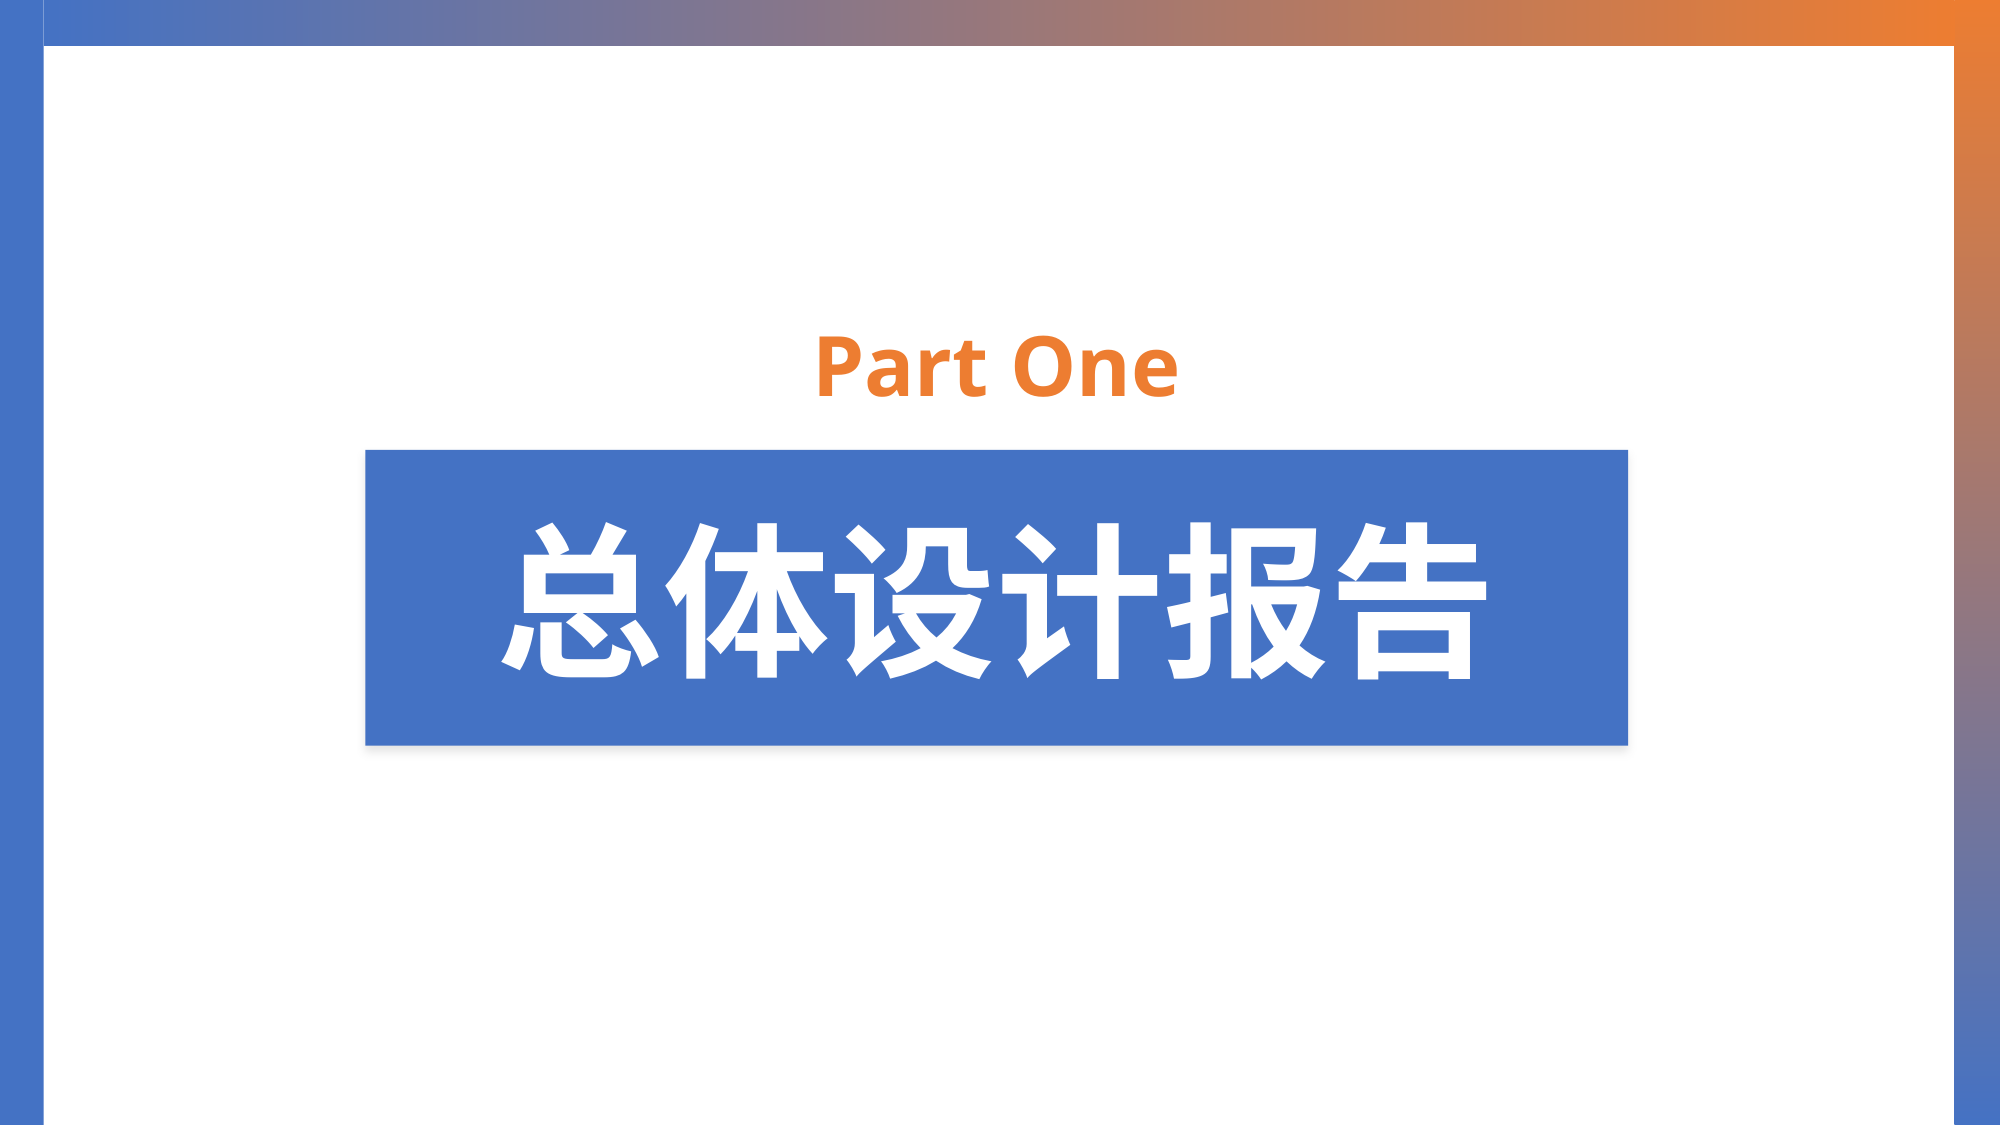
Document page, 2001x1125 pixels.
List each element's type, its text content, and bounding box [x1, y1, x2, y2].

text_box [0, 0, 45, 1125]
text_box 总体设计报告 [364, 449, 1629, 747]
text_box Part One [797, 305, 1196, 421]
text_box [1953, 0, 2000, 1125]
text_box [43, 0, 1956, 46]
